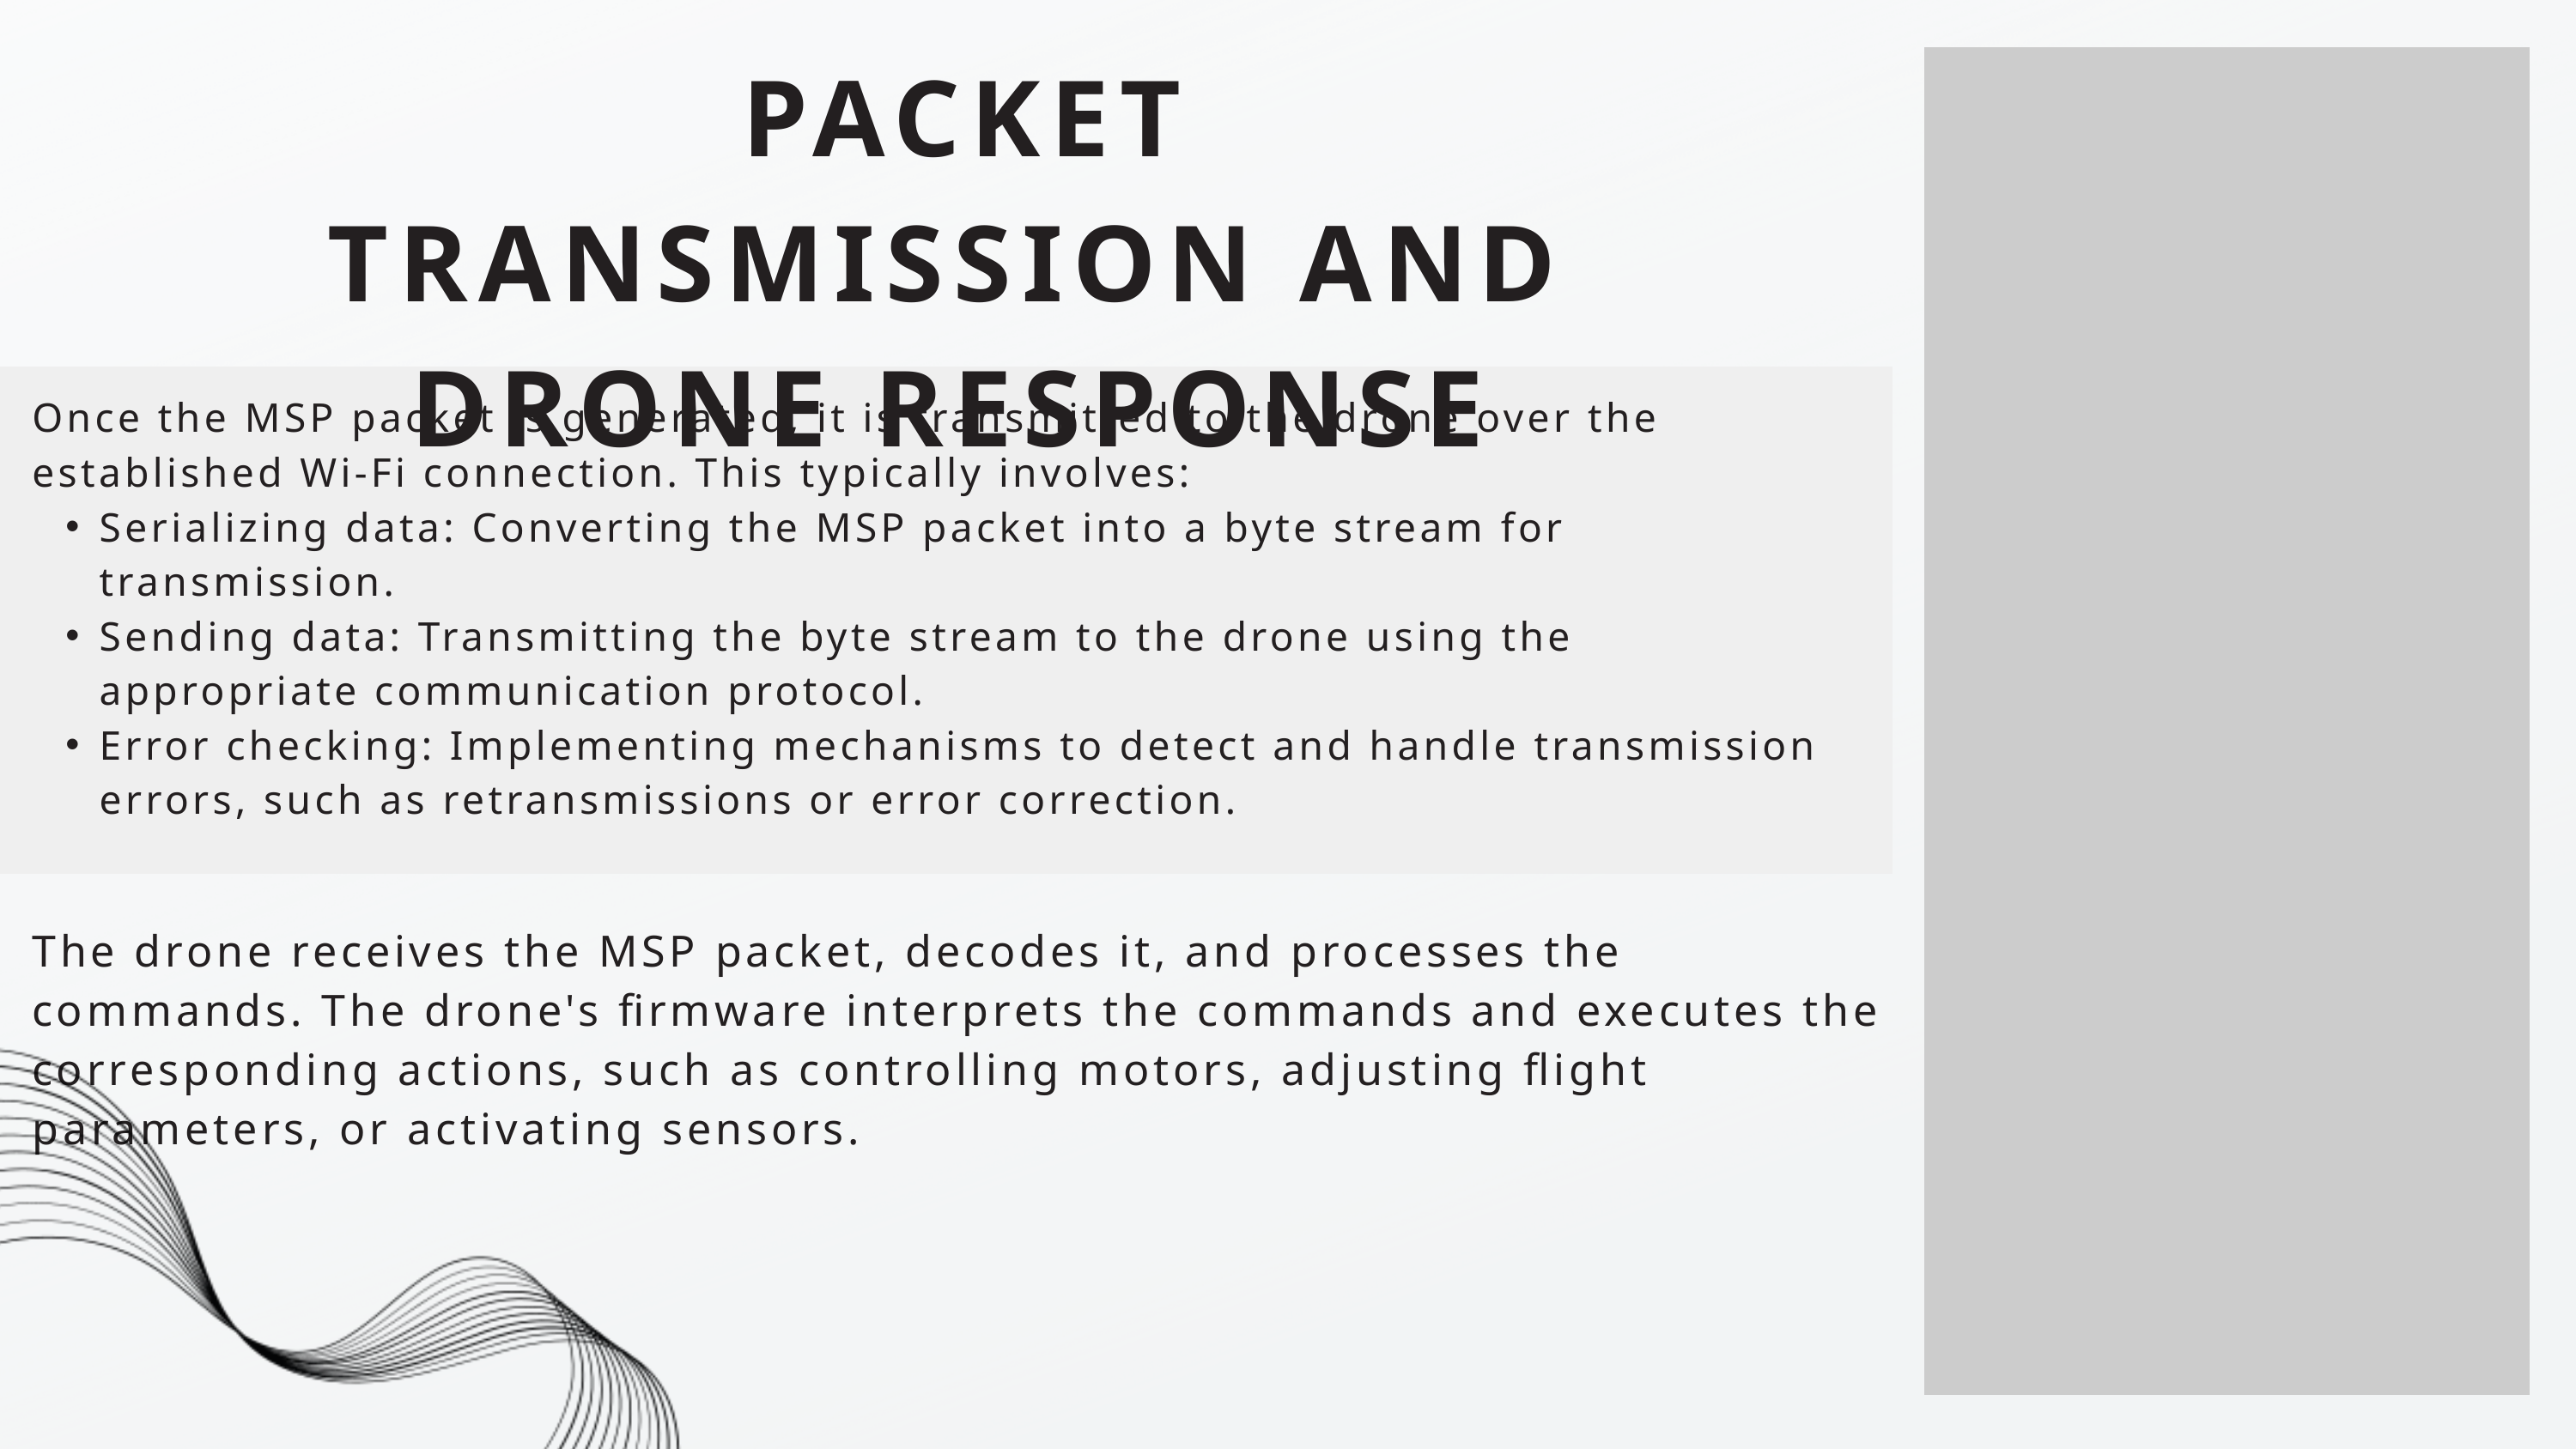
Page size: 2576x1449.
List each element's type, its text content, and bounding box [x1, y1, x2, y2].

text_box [1924, 47, 2530, 1396]
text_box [0, 366, 1893, 875]
text_box [0, 0, 2576, 1449]
text_box PACKET TRANSMISSION AND DRONE RESPONSE [239, 33, 1657, 365]
text_box [0, 1034, 682, 1449]
text_box The drone receives the MSP packet, decodes it, and processes the commands. The drone's firmware interprets the commands and executes the corresponding actions, such as controlling motors, adjusting flight parameters, or activating sensors. [32, 915, 1893, 1154]
